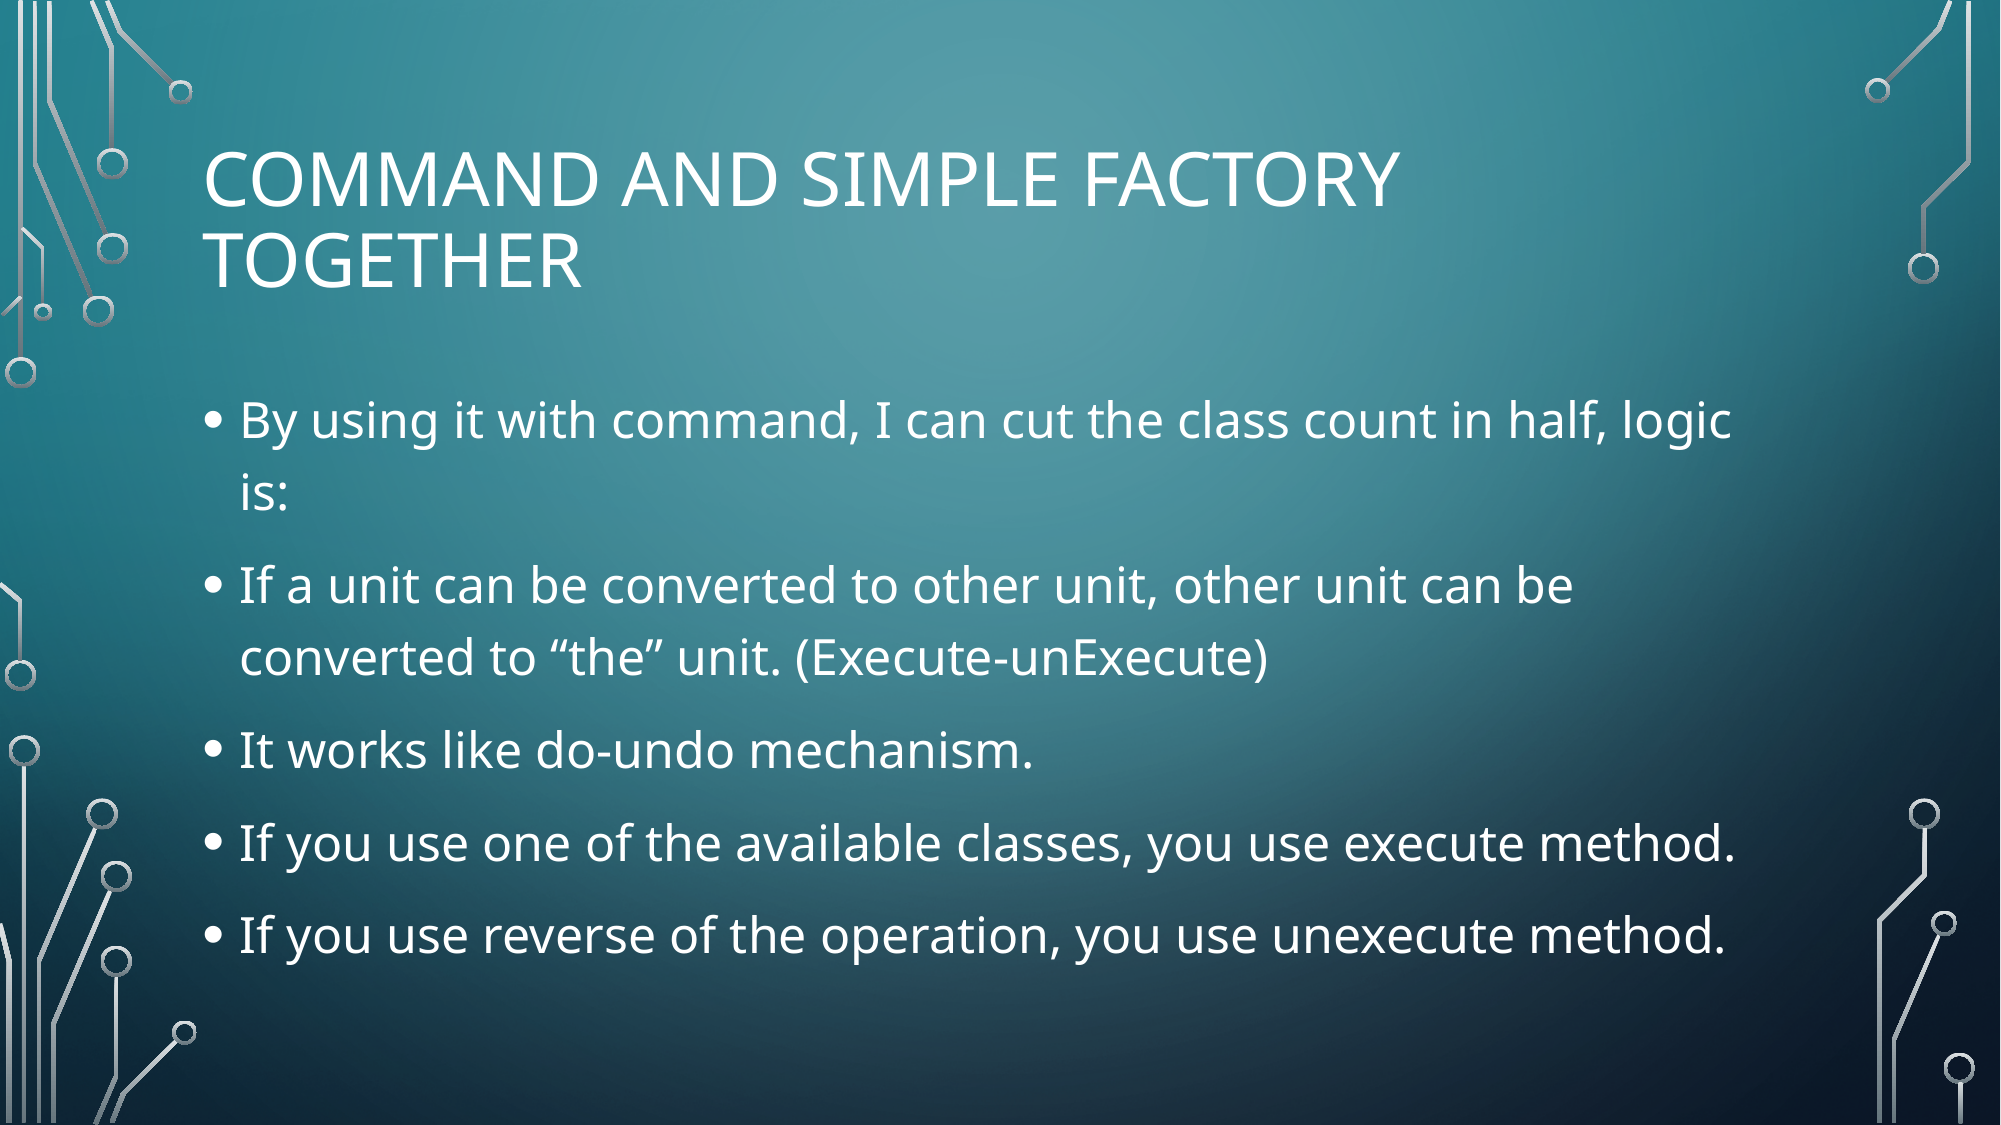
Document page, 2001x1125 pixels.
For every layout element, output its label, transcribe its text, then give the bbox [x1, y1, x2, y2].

title Command and simple factory together [187, 101, 1813, 344]
list By using it with command, I can cut the class count in half, logic is: If a unit can be converted to other unit, other unit can be converted to “the” unit. (Execute-unExecute) It works like do-undo mechanism. If you use one of the available classes, you use execute method. If you use reverse of the operation, you use unexecute method. [187, 369, 1813, 950]
